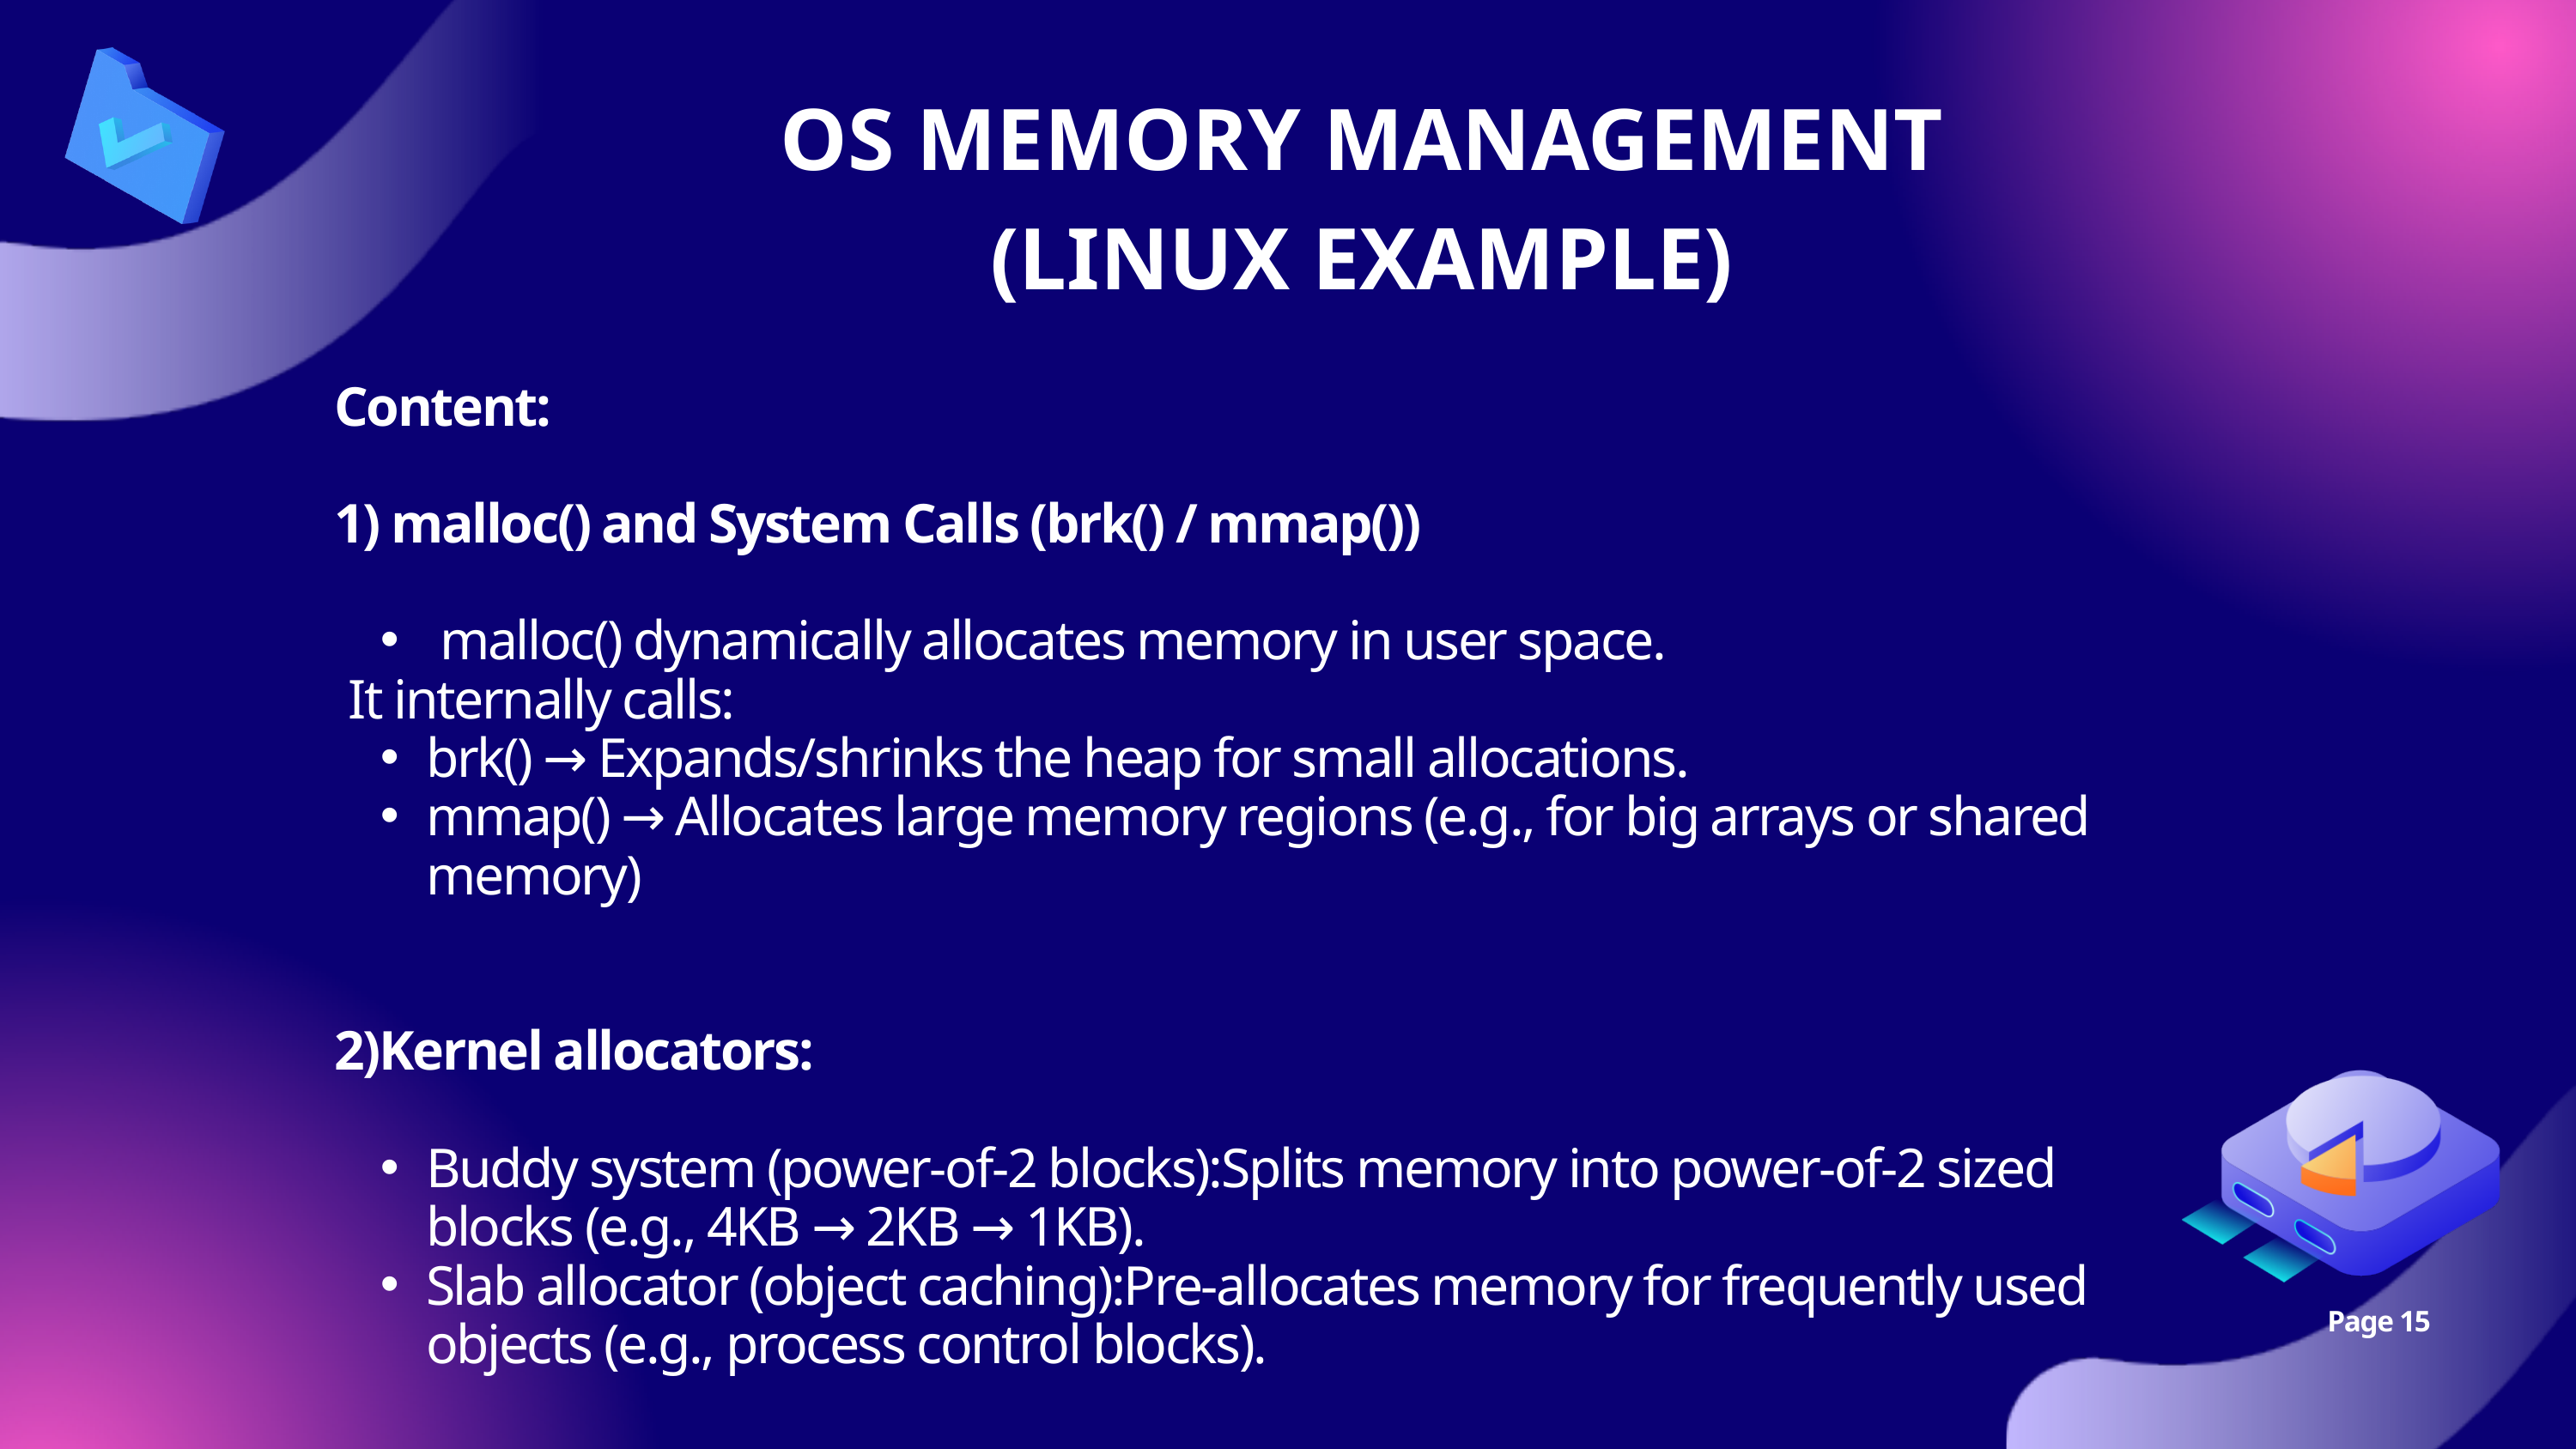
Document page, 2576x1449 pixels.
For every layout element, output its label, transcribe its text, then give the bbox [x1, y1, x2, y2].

text_box [1871, 0, 2576, 676]
text_box [0, 895, 670, 1449]
text_box Content: 1) malloc() and System Calls (brk() / mmap()) malloc() dynamically allocates memory in user space. It internally calls: brk() → Expands/shrinks the heap for small allocations. mmap() → Allocates large memory regions (e.g., for big arrays or shared memory) 2)Kernel allocators: Buddy system (power-of-2 blocks):Splits memory into power-of-2 sized blocks (e.g., 4KB → 2KB → 1KB). Slab allocator (object caching):Pre-allocates memory for frequently used objects (e.g., process control blocks). [334, 378, 2182, 1374]
text_box [2006, 992, 2576, 1449]
text_box Page 15 [2302, 1306, 2432, 1338]
text_box [64, 47, 225, 224]
text_box [2182, 1070, 2500, 1282]
text_box OS MEMORY MANAGEMENT (LINUX EXAMPLE) [717, 68, 2007, 306]
text_box [0, 0, 589, 457]
